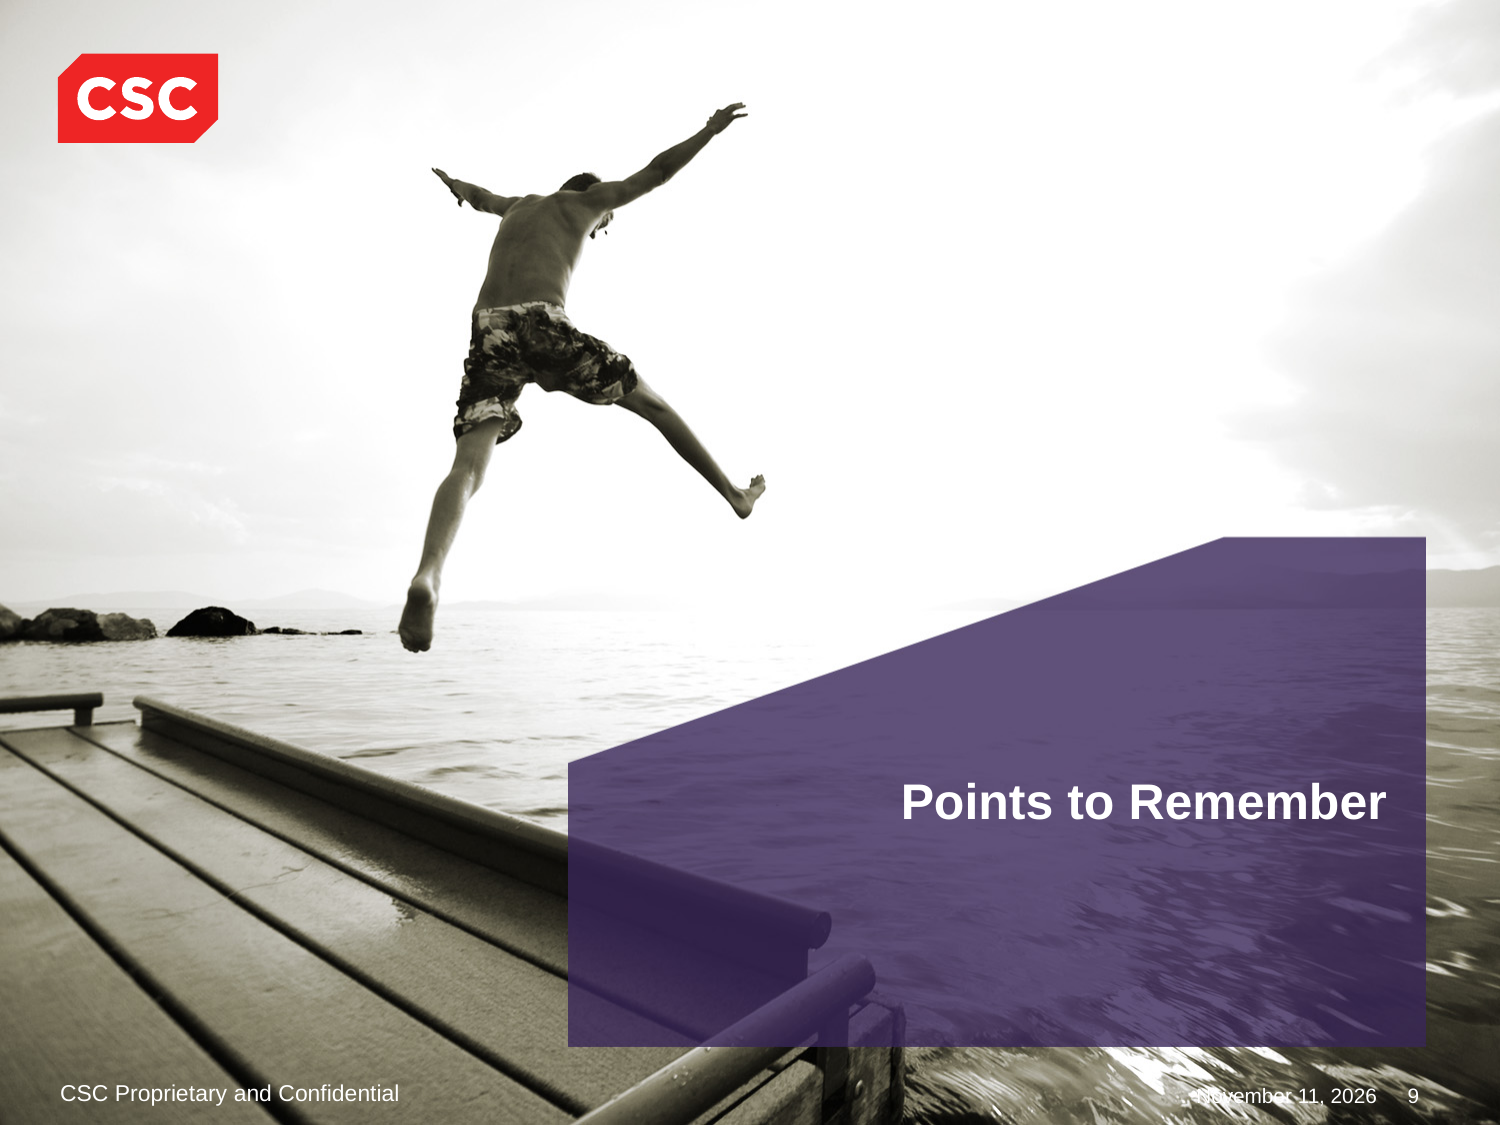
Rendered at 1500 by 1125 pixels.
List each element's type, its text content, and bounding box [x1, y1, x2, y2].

picture [0, 0, 1500, 1125]
title Points to Remember [608, 776, 1388, 879]
